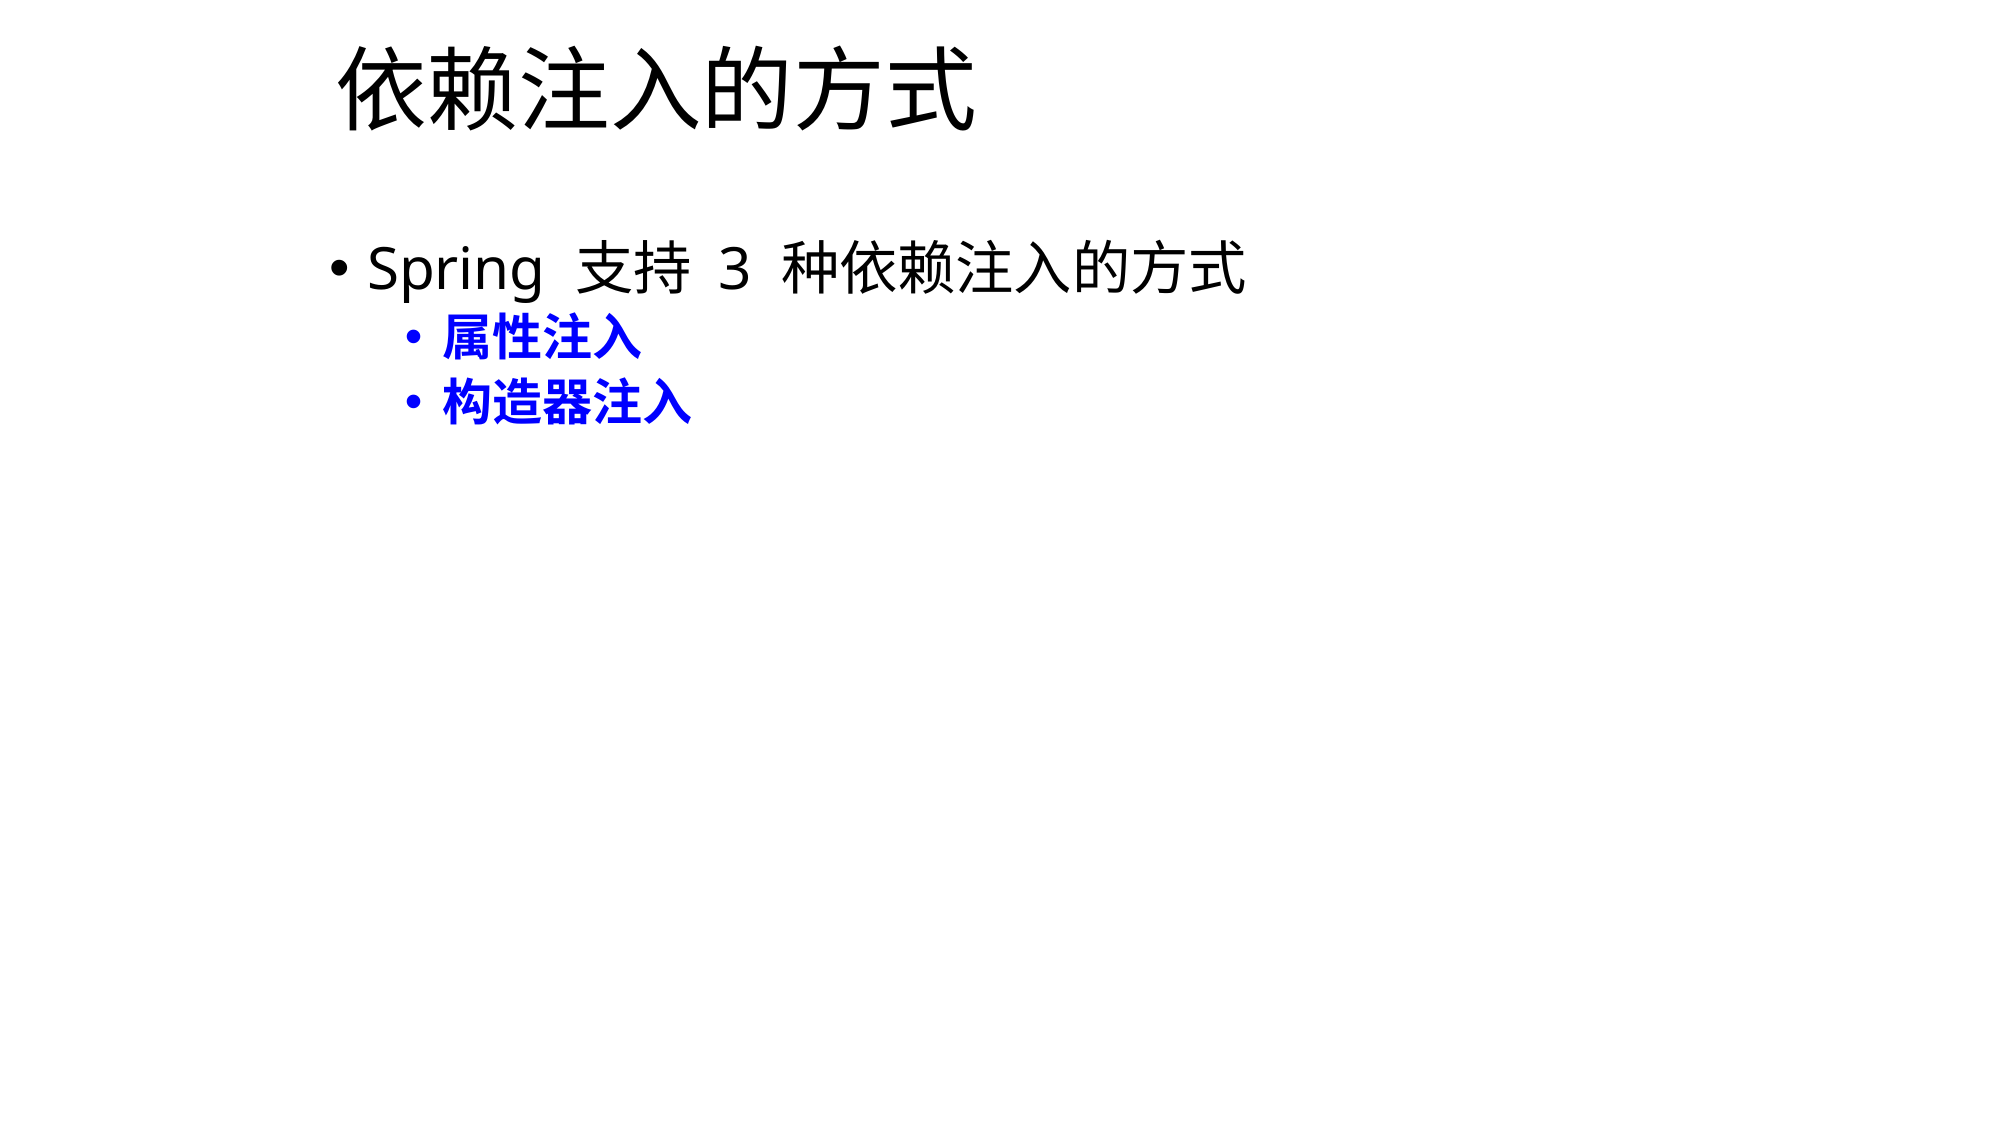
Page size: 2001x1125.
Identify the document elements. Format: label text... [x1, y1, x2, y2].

title 依赖注入的方式 [320, 0, 1671, 188]
list Spring 支持 3 种依赖注入的方式 属性注入 构造器注入 [314, 231, 1665, 975]
